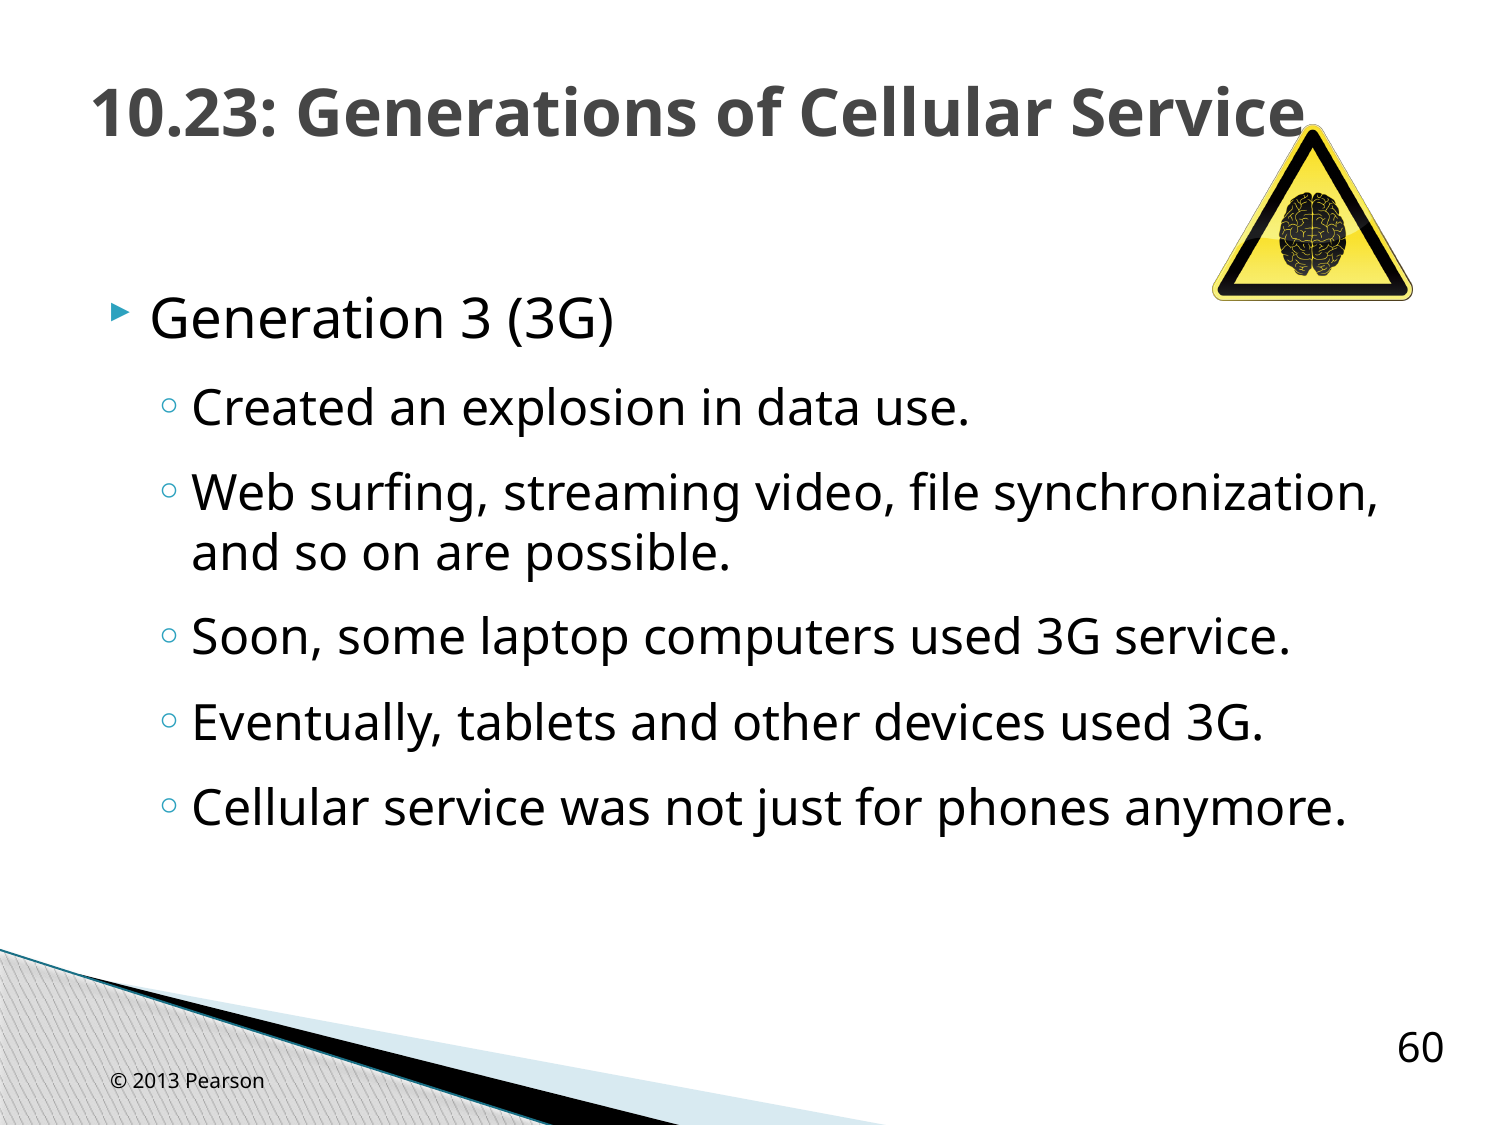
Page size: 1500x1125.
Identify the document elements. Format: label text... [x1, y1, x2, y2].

slide_number 60 [1362, 1025, 1460, 1085]
list Generation 3 (3G) Created an explosion in data use. Web surfing, streaming video, file synchronization, and so on are possible. Soon, some laptop computers used 3G service. Eventually, tablets and other devices used 3G. Cellular service was not just for phones anymore. [74, 274, 1426, 1113]
picture [1212, 124, 1413, 302]
title 10.23: Generations of Cellular Service [75, 32, 1425, 188]
footer © 2013 Pearson [75, 1051, 300, 1100]
